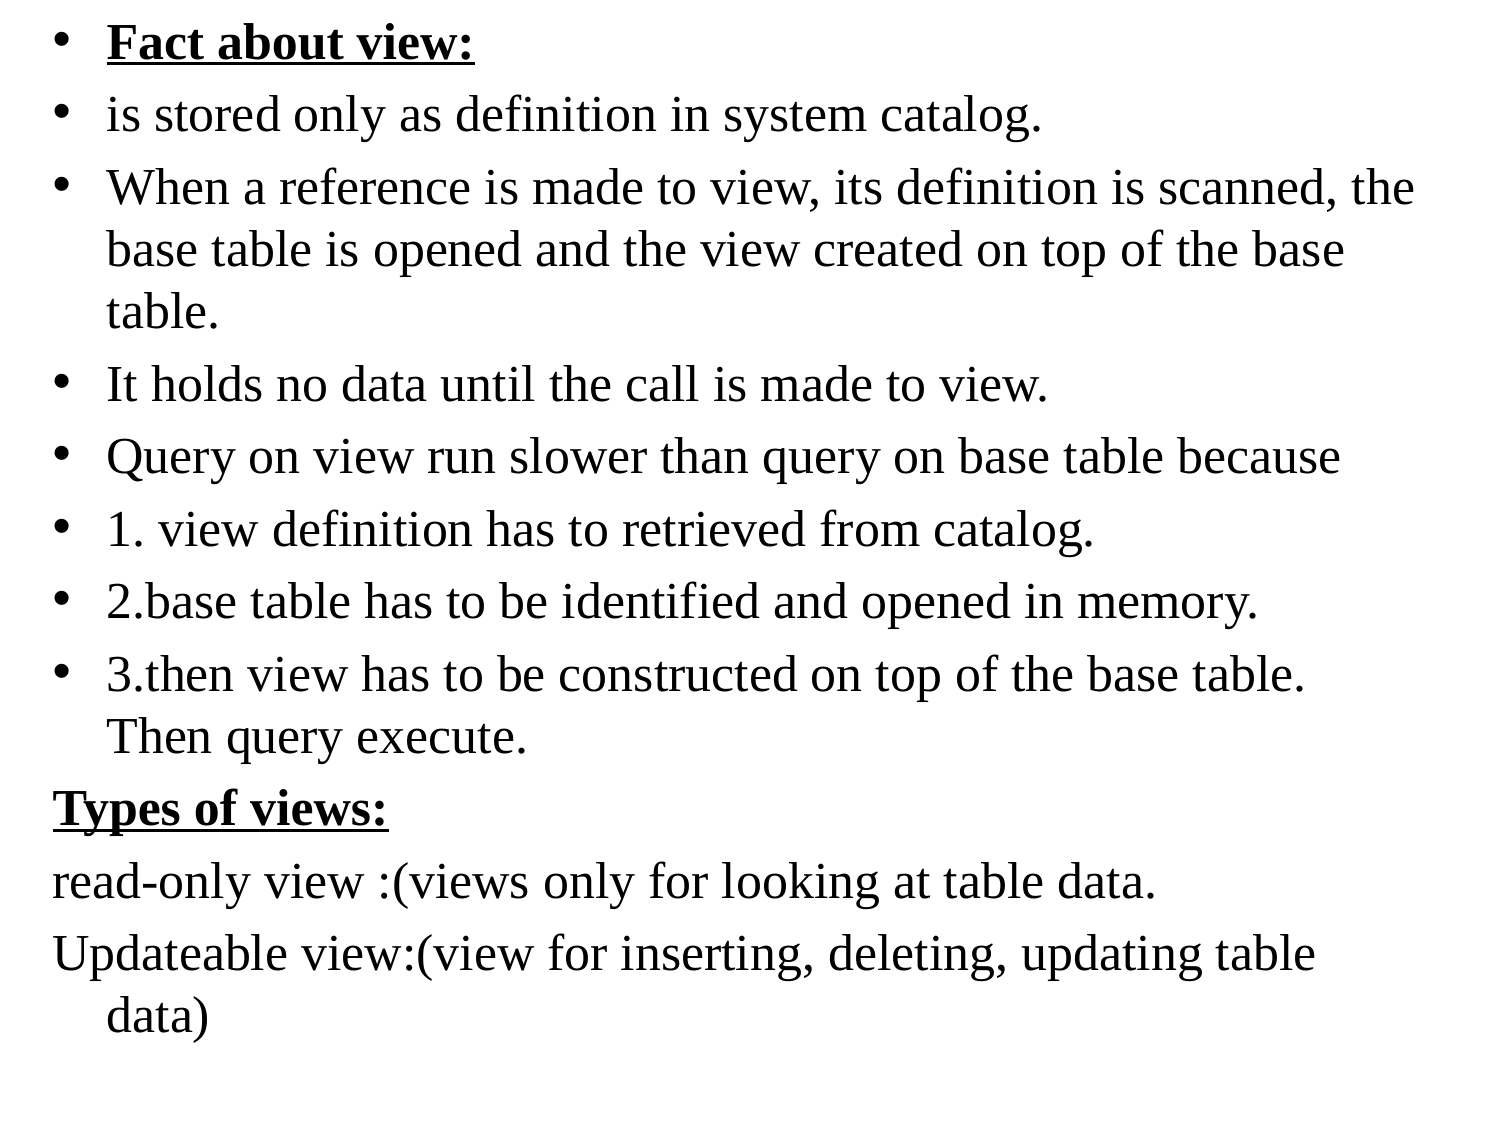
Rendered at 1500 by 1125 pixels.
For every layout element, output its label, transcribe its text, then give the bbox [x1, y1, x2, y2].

list Fact about view: is stored only as definition in system catalog. When a reference is made to view, its definition is scanned, the base table is opened and the view created on top of the base table. It holds no data until the call is made to view. Query on view run slower than query on base table because 1. view definition has to retrieved from catalog. 2.base table has to be identified and opened in memory. 3.then view has to be constructed on top of the base table. Then query execute. Types of views: read-only view :(views only for looking at table data. Updateable view:(view for inserting, deleting, updating table data) [37, 0, 1438, 1063]
